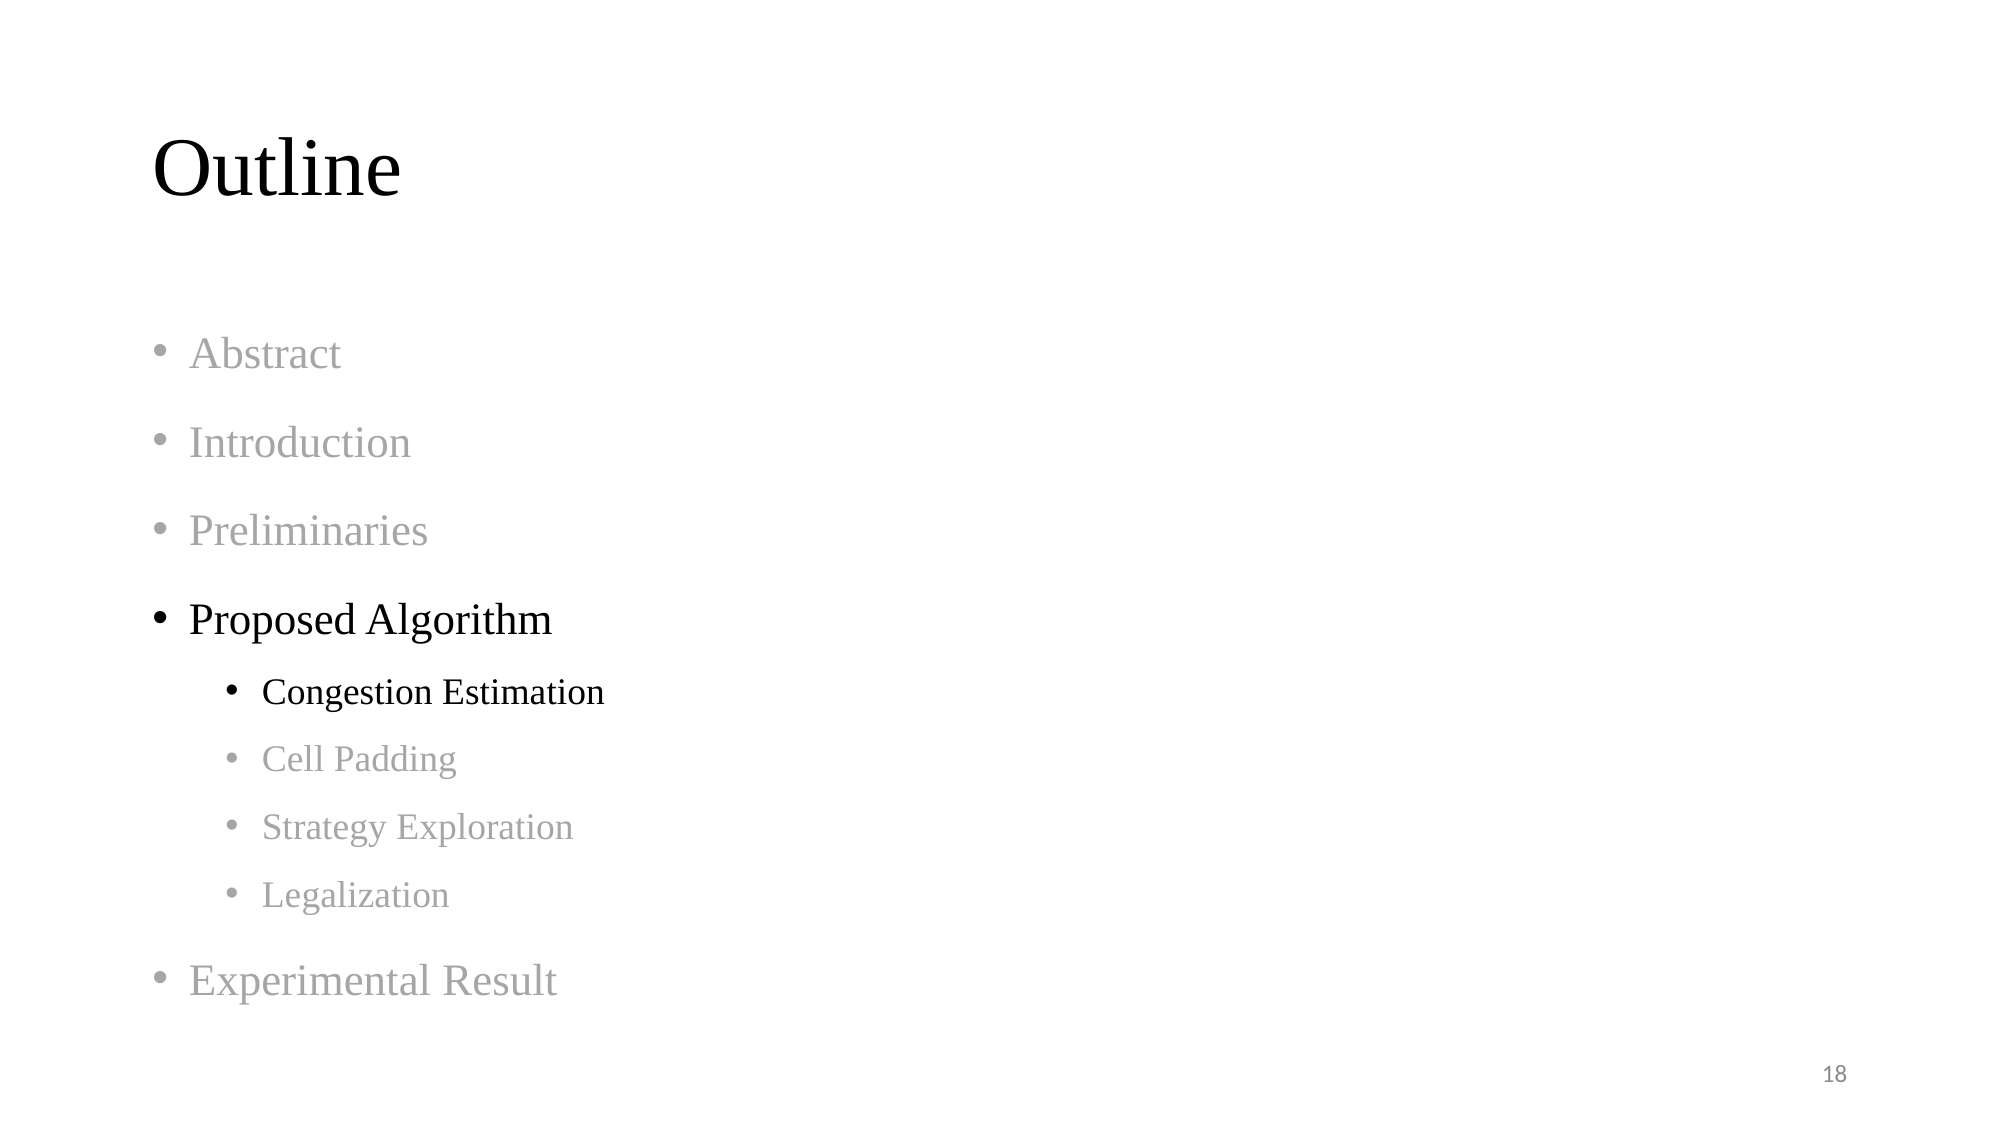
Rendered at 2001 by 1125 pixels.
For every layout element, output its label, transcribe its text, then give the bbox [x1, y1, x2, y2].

title Outline [137, 59, 1863, 278]
list Abstract Introduction Preliminaries Proposed Algorithm Congestion Estimation Cell Padding Strategy Exploration Legalization Experimental Result [137, 299, 1863, 1014]
slide_number 17 [1412, 1042, 1863, 1103]
